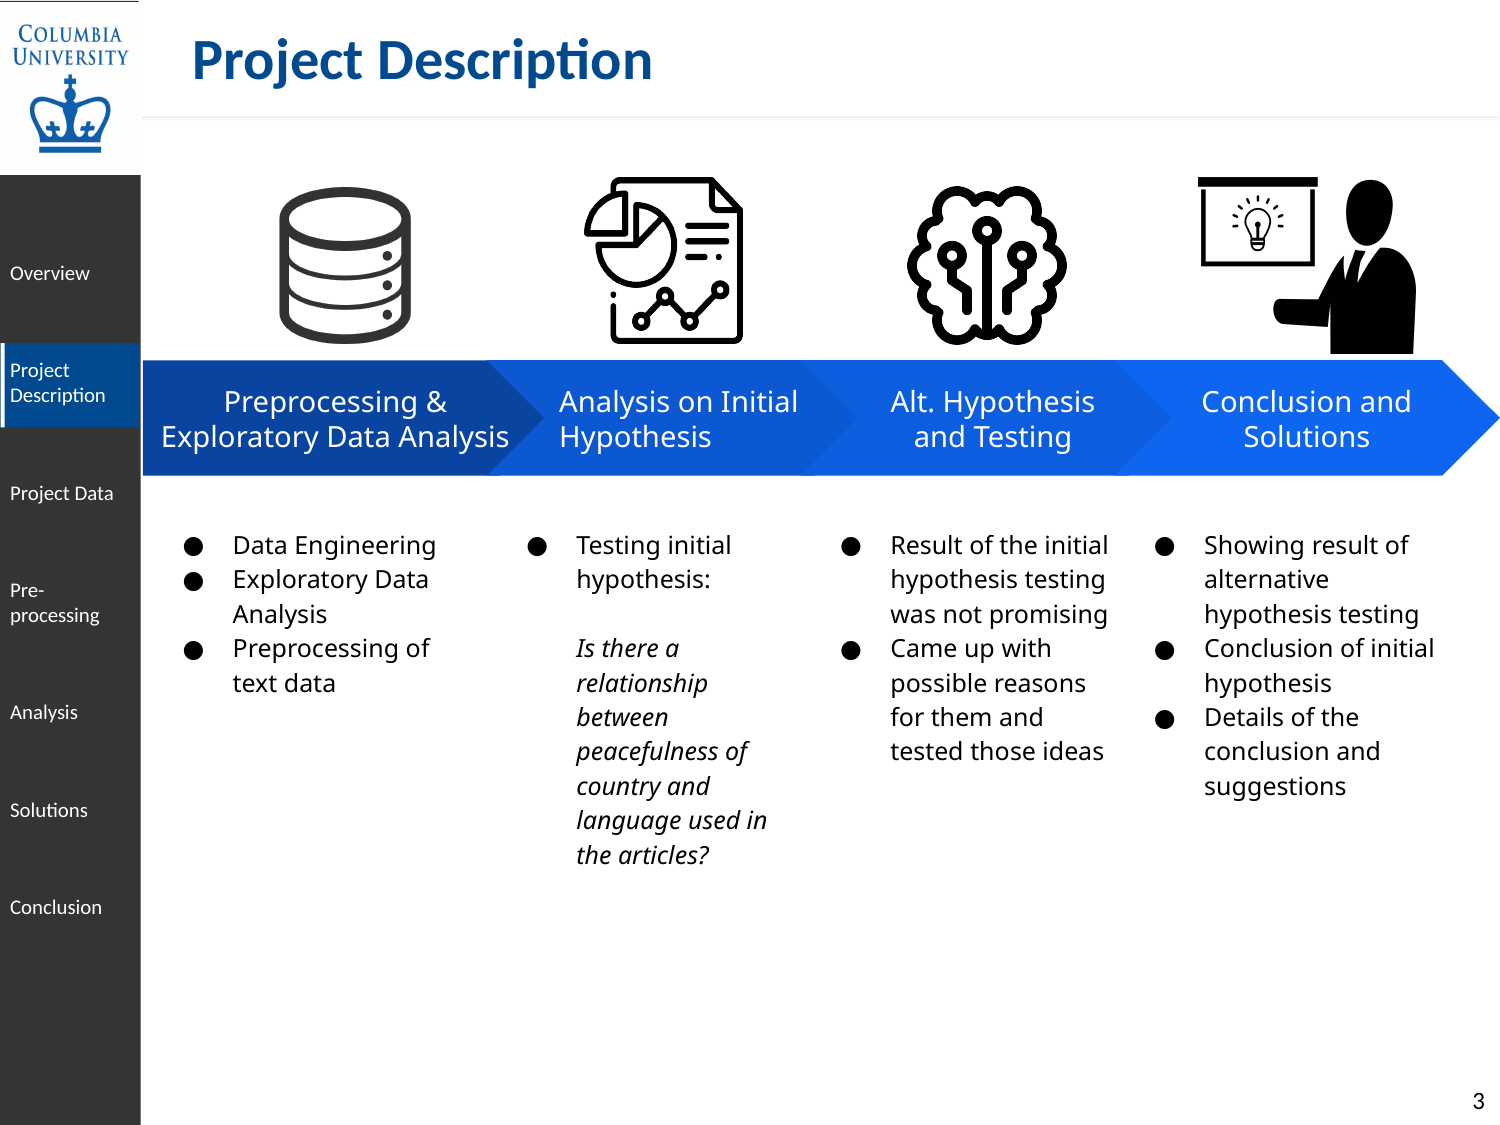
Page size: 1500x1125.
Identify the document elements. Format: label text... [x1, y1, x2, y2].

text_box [1113, 359, 1500, 962]
picture [583, 176, 743, 345]
picture [0, 2, 142, 175]
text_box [486, 359, 798, 962]
picture [1197, 177, 1416, 355]
picture [269, 187, 420, 345]
slide_number ‹#› [1438, 1074, 1500, 1125]
text_box Project Description [177, 13, 675, 99]
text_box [142, 359, 485, 962]
picture [907, 186, 1067, 346]
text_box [799, 359, 1112, 962]
